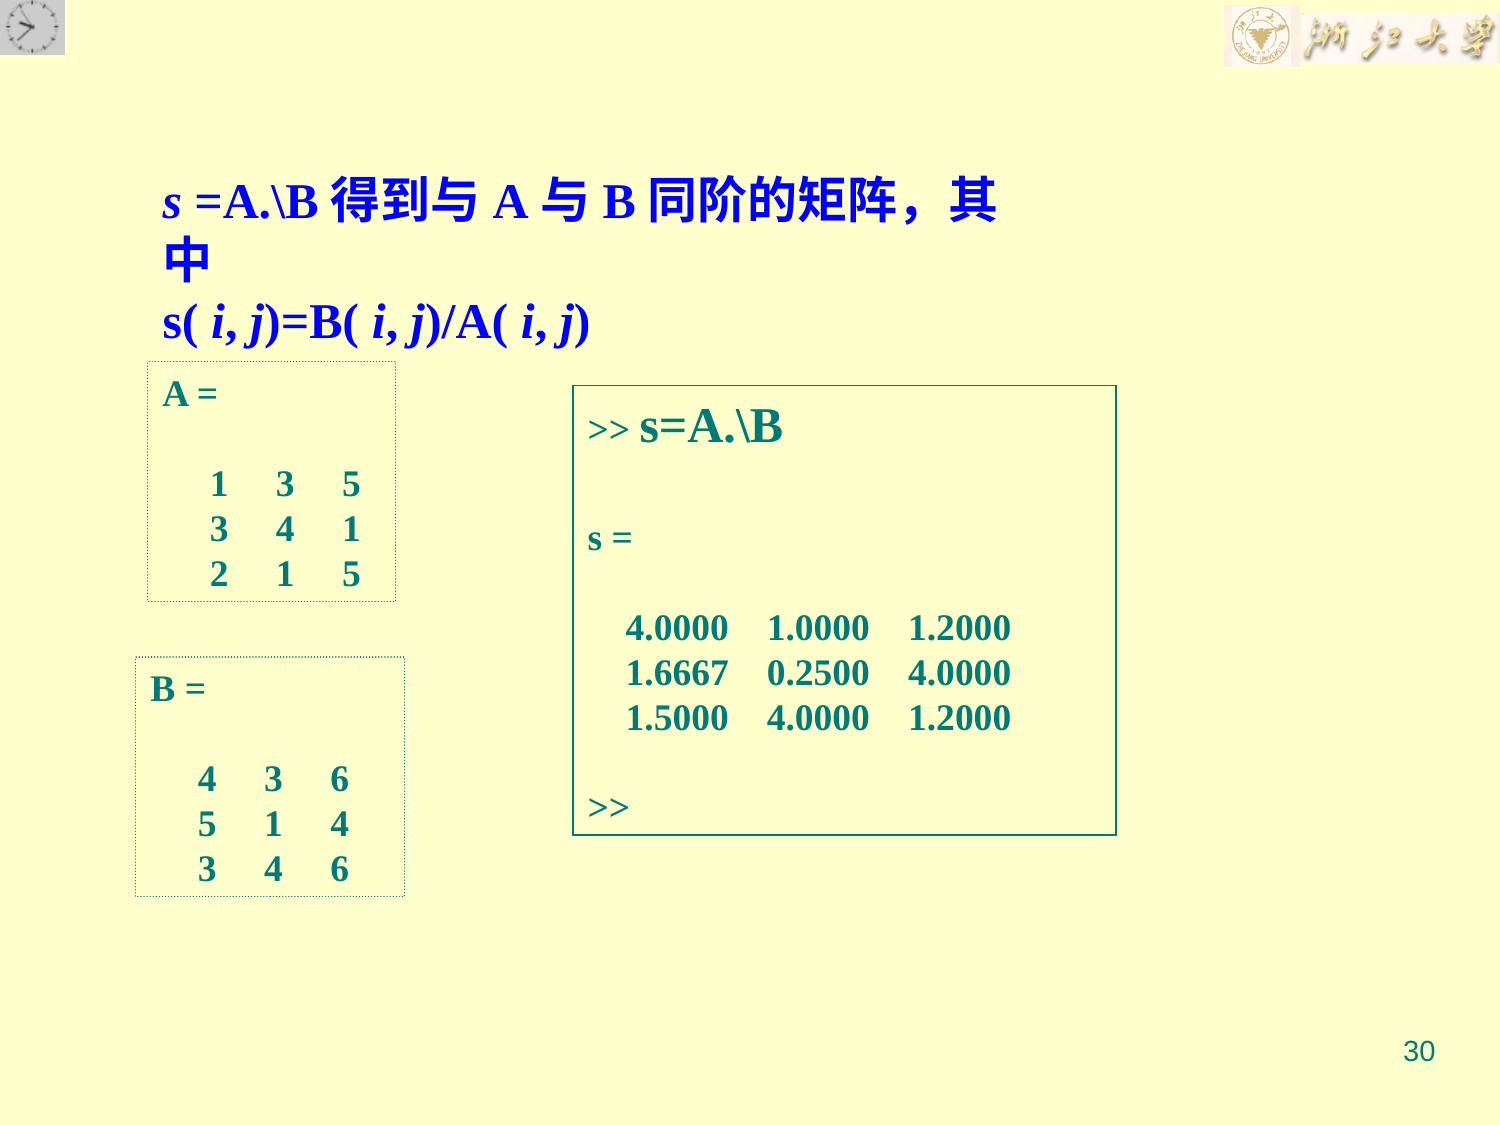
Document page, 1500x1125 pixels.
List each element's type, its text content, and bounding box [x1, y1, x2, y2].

picture [1224, 5, 1500, 67]
text_box A = 1 3 5 3 4 1 2 1 5 [147, 361, 396, 602]
text_box B = 4 3 6 5 1 4 3 4 6 [135, 656, 405, 897]
slide_number 30 [1074, 1024, 1451, 1103]
text_box s =A.\B得到与A与B同阶的矩阵，其中 s( i, j)=B( i, j)/A( i, j) [147, 160, 1046, 356]
text_box >> s=A.\B s = 4.0000 1.0000 1.2000 1.6667 0.2500 4.0000 1.5000 4.0000 1.2000 >> [572, 385, 1117, 836]
